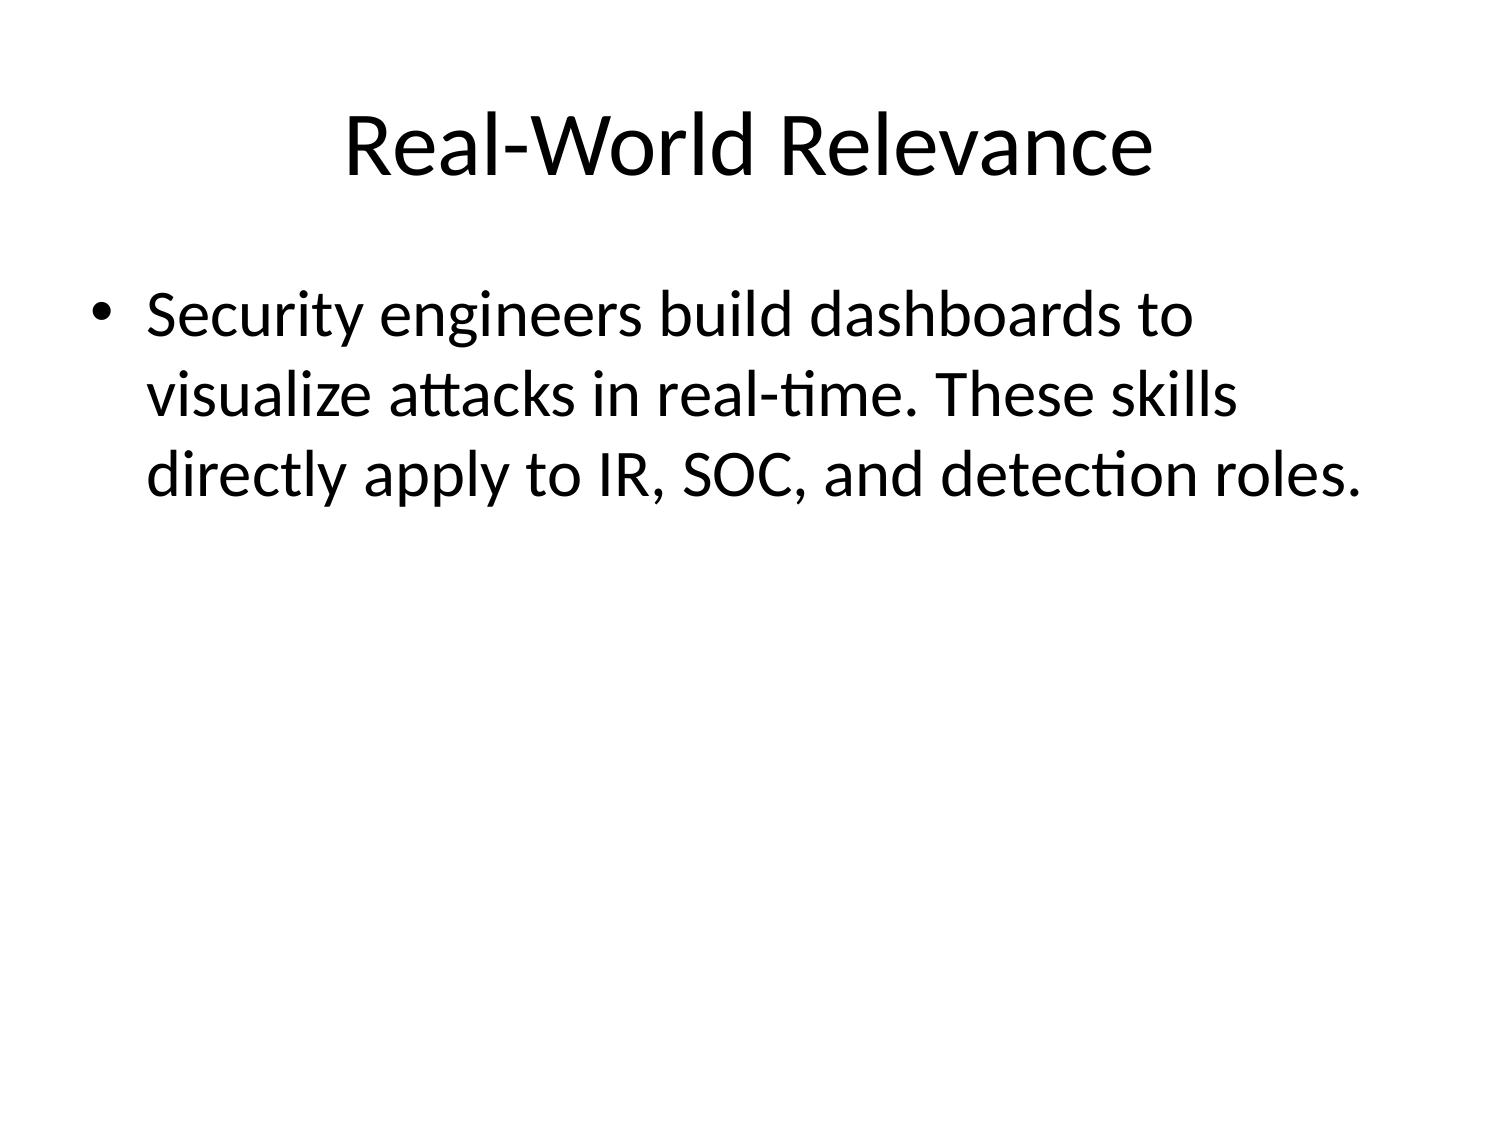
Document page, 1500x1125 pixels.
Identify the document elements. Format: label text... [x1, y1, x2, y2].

list Security engineers build dashboards to visualize attacks in real-time. These skills directly apply to IR, SOC, and detection roles. [75, 262, 1425, 1005]
title Real-World Relevance [75, 45, 1425, 233]
